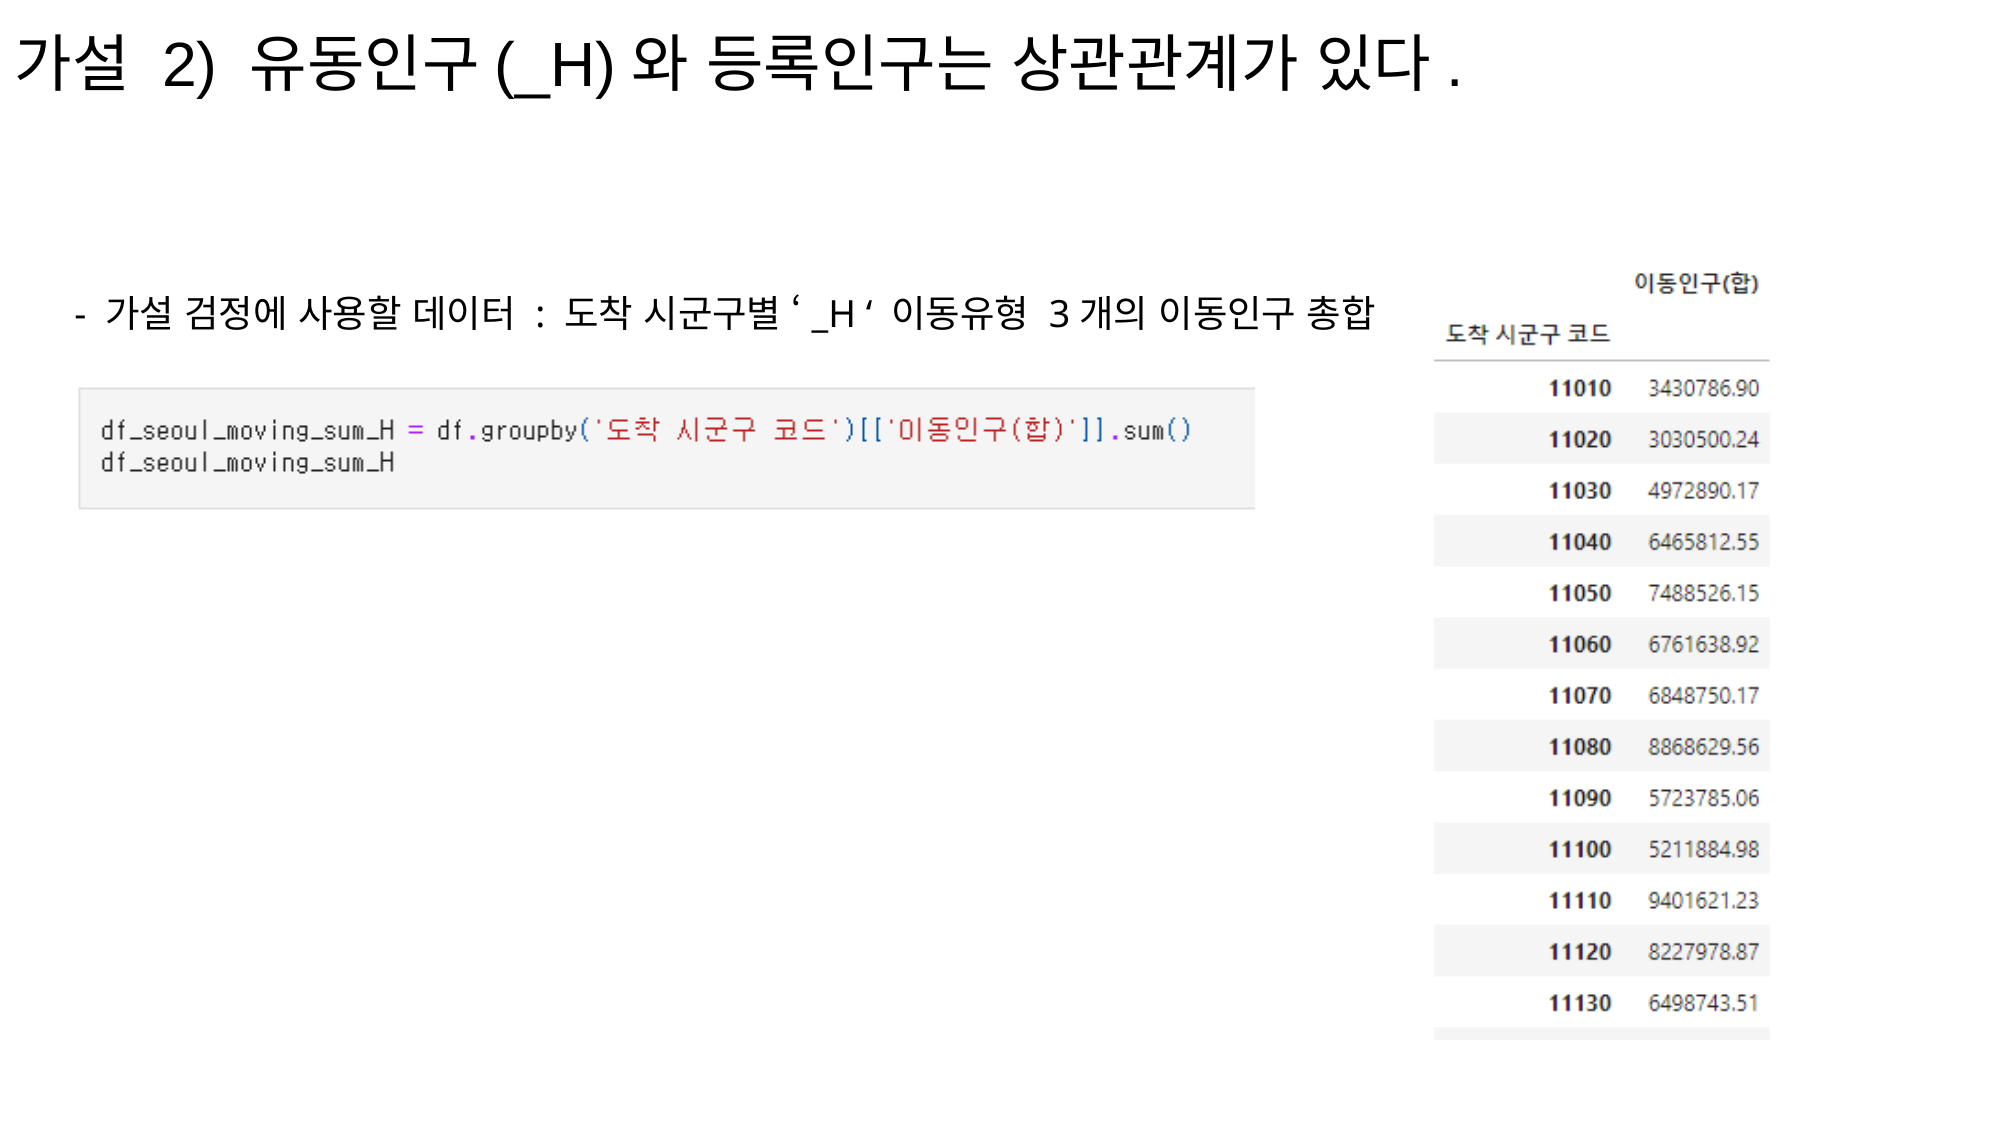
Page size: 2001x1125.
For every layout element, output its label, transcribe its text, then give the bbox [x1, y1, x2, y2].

text_box - 가설 검정에 사용할 데이터 : 도착 시군구별 ‘_H ‘ 이동유형 3개의 이동인구 총합 [59, 282, 1429, 342]
picture [67, 382, 1255, 518]
text_box 가설 2) 유동인구(_H)와 등록인구는 상관관계가 있다. [0, 16, 1977, 106]
picture [1429, 252, 1847, 1040]
